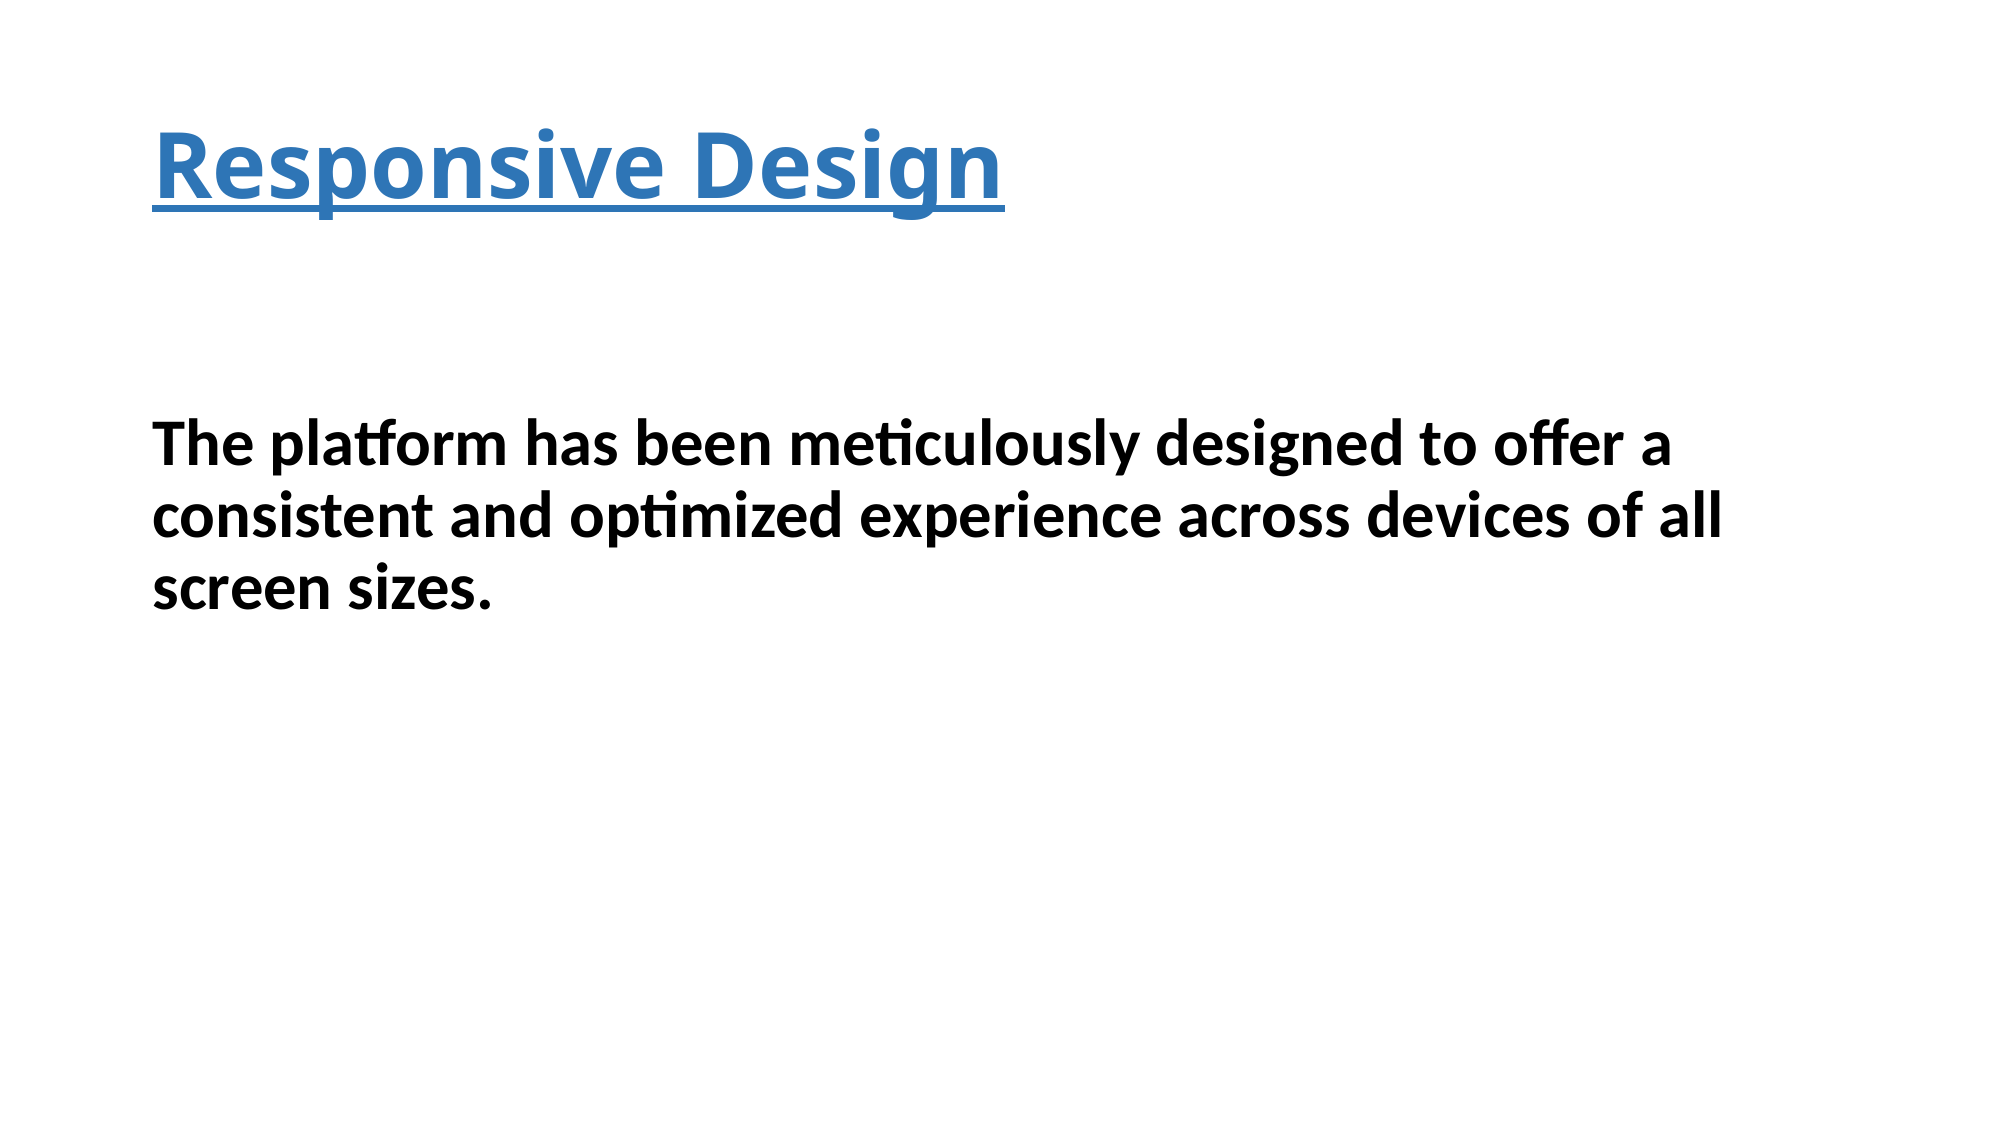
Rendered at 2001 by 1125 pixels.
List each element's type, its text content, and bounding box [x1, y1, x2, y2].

list The platform has been meticulously designed to offer a consistent and optimized experience across devices of all screen sizes. [137, 299, 1863, 1014]
title Responsive Design [137, 59, 1863, 278]
